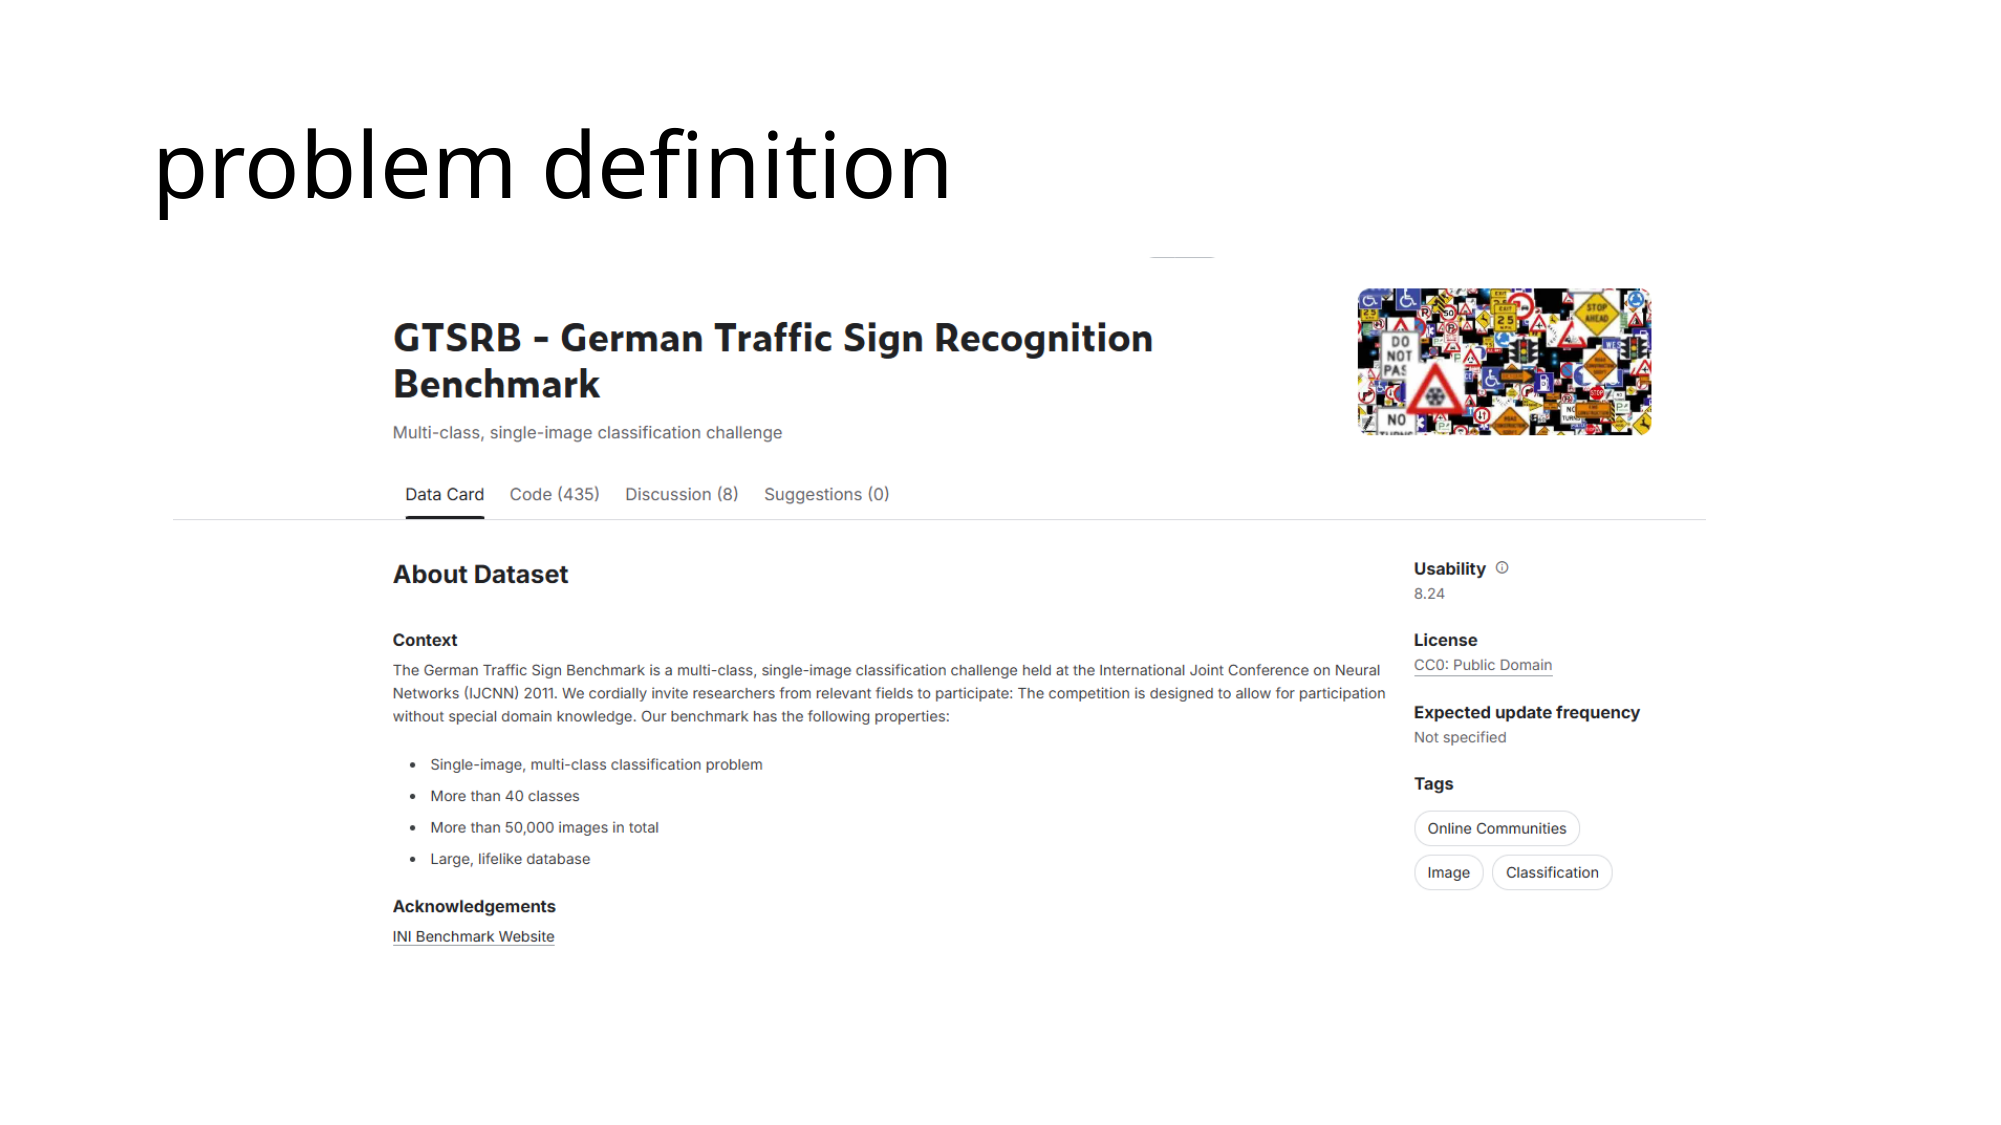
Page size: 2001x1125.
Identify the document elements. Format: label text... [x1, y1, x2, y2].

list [173, 257, 1706, 971]
title problem definition [137, 59, 1863, 278]
